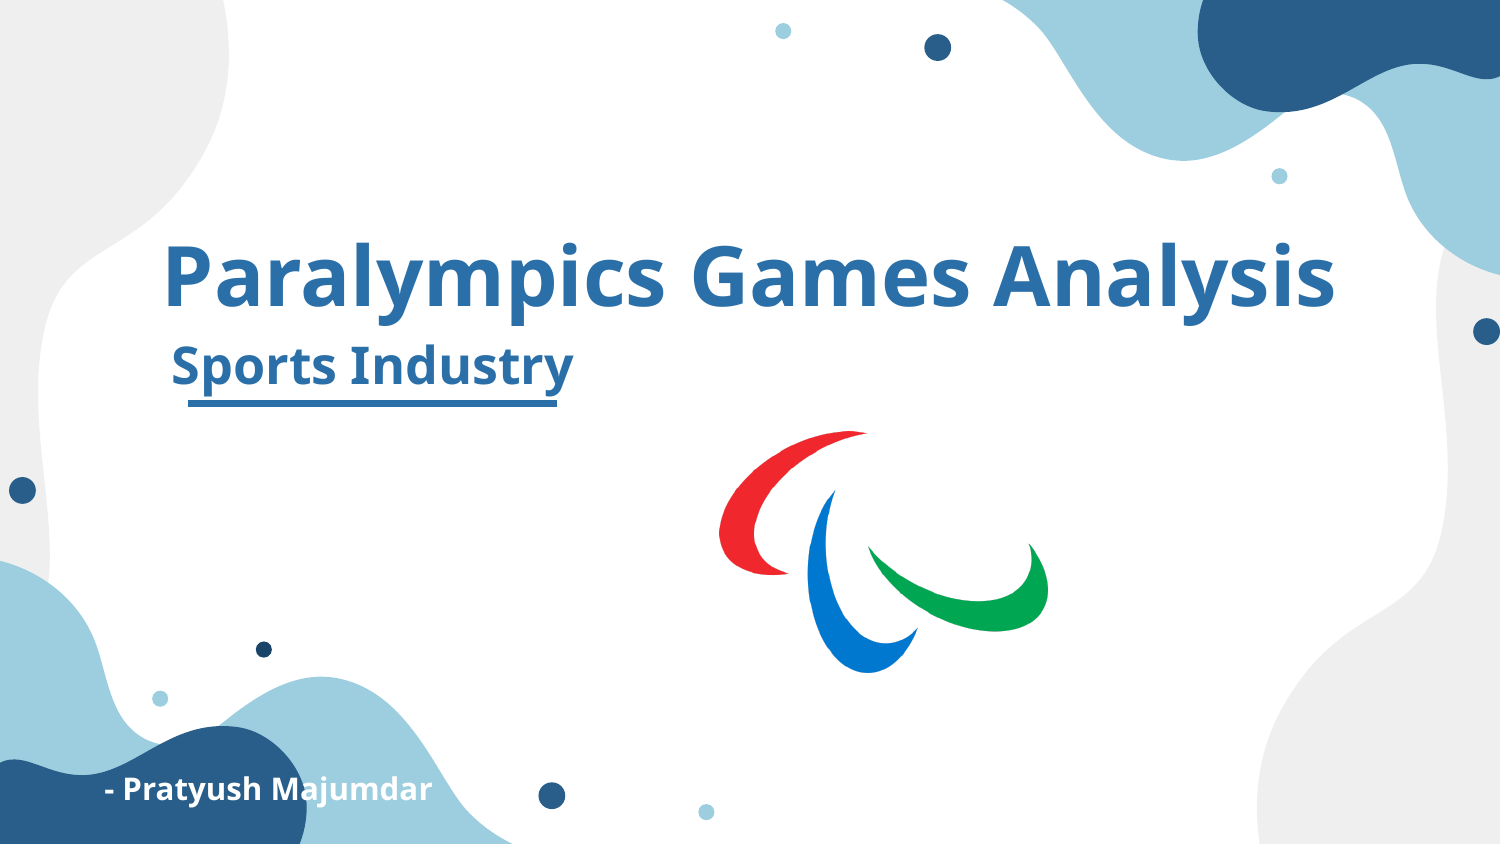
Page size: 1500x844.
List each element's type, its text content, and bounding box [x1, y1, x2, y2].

title Paralympics Games Analysis [111, 89, 1389, 432]
subtitle Sports Industry [40, 317, 706, 381]
text_box - Pratyush Majumdar [0, 754, 601, 818]
text_box [186, 398, 559, 409]
picture [719, 431, 1048, 674]
